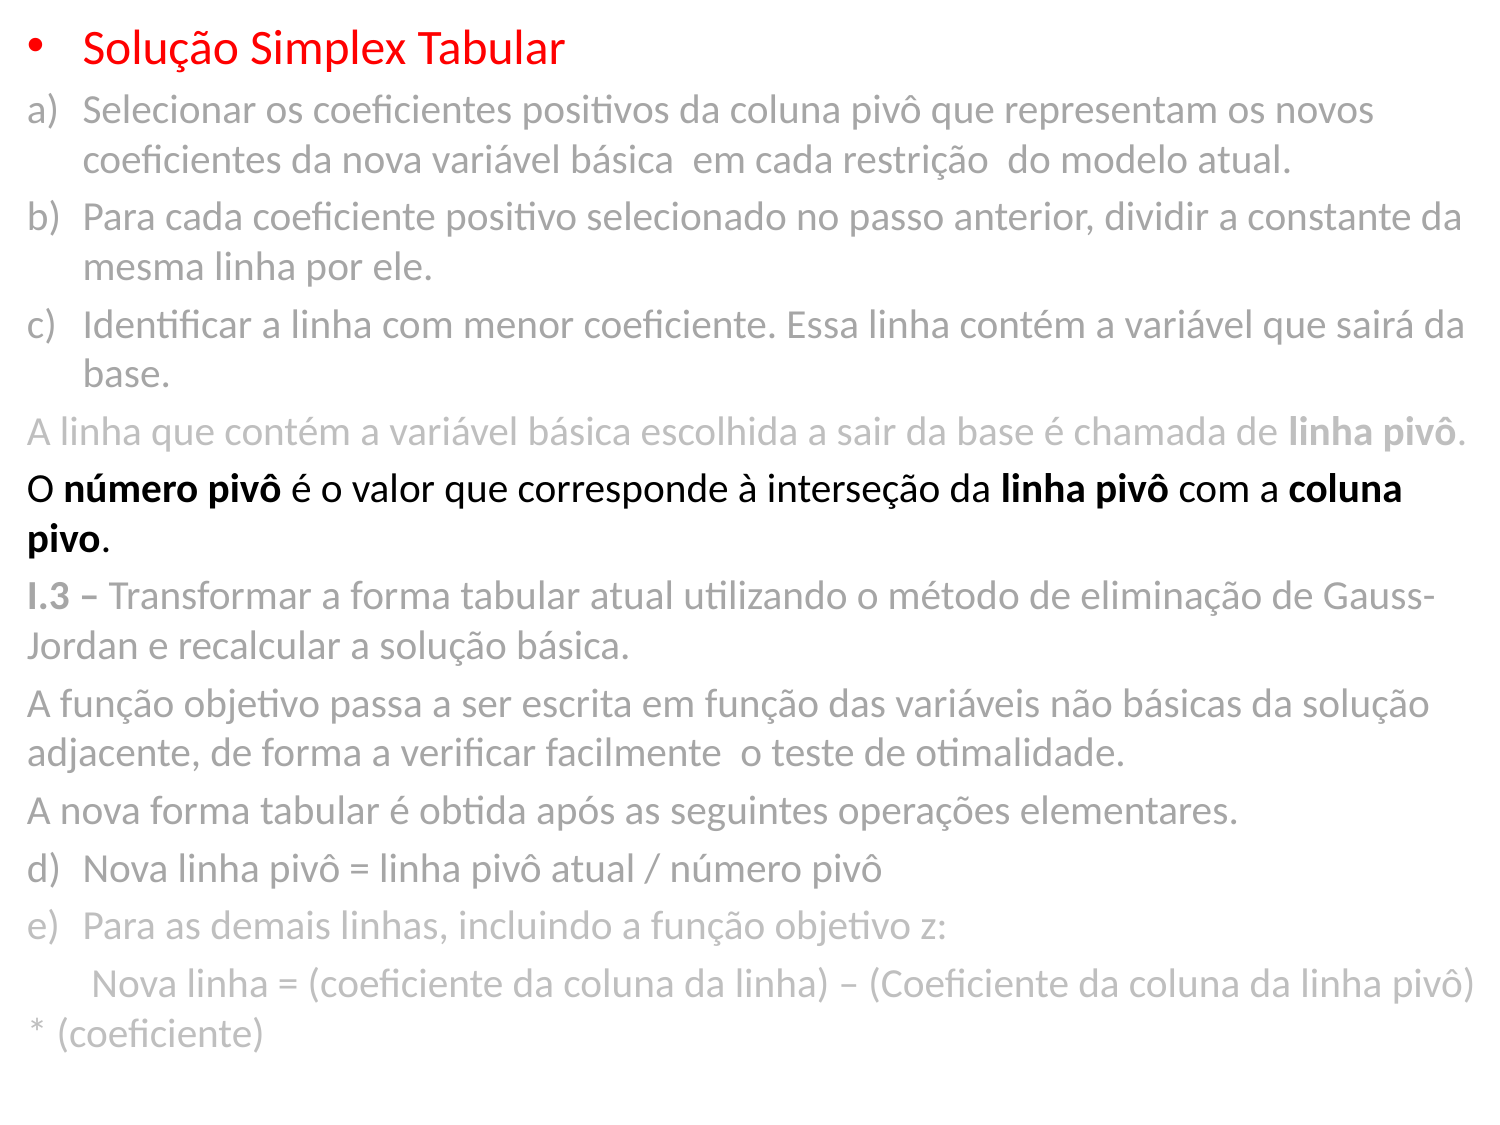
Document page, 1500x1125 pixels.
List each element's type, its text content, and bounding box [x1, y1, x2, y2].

list Solução Simplex Tabular Selecionar os coeficientes positivos da coluna pivô que representam os novos coeficientes da nova variável básica em cada restrição do modelo atual. Para cada coeficiente positivo selecionado no passo anterior, dividir a constante da mesma linha por ele. Identificar a linha com menor coeficiente. Essa linha contém a variável que sairá da base. A linha que contém a variável básica escolhida a sair da base é chamada de linha pivô. O número pivô é o valor que corresponde à interseção da linha pivô com a coluna pivo. I.3 – Transformar a forma tabular atual utilizando o método de eliminação de Gauss-Jordan e recalcular a solução básica. A função objetivo passa a ser escrita em função das variáveis não básicas da solução adjacente, de forma a verificar facilmente o teste de otimalidade. A nova forma tabular é obtida após as seguintes operações elementares. Nova linha pivô = linha pivô atual / número pivô Para as demais linhas, incluindo a função objetivo z: Nova linha = (coeficiente da coluna da linha) – (Coeficiente da coluna da linha pivô) * (coeficiente) [11, 7, 1495, 1121]
